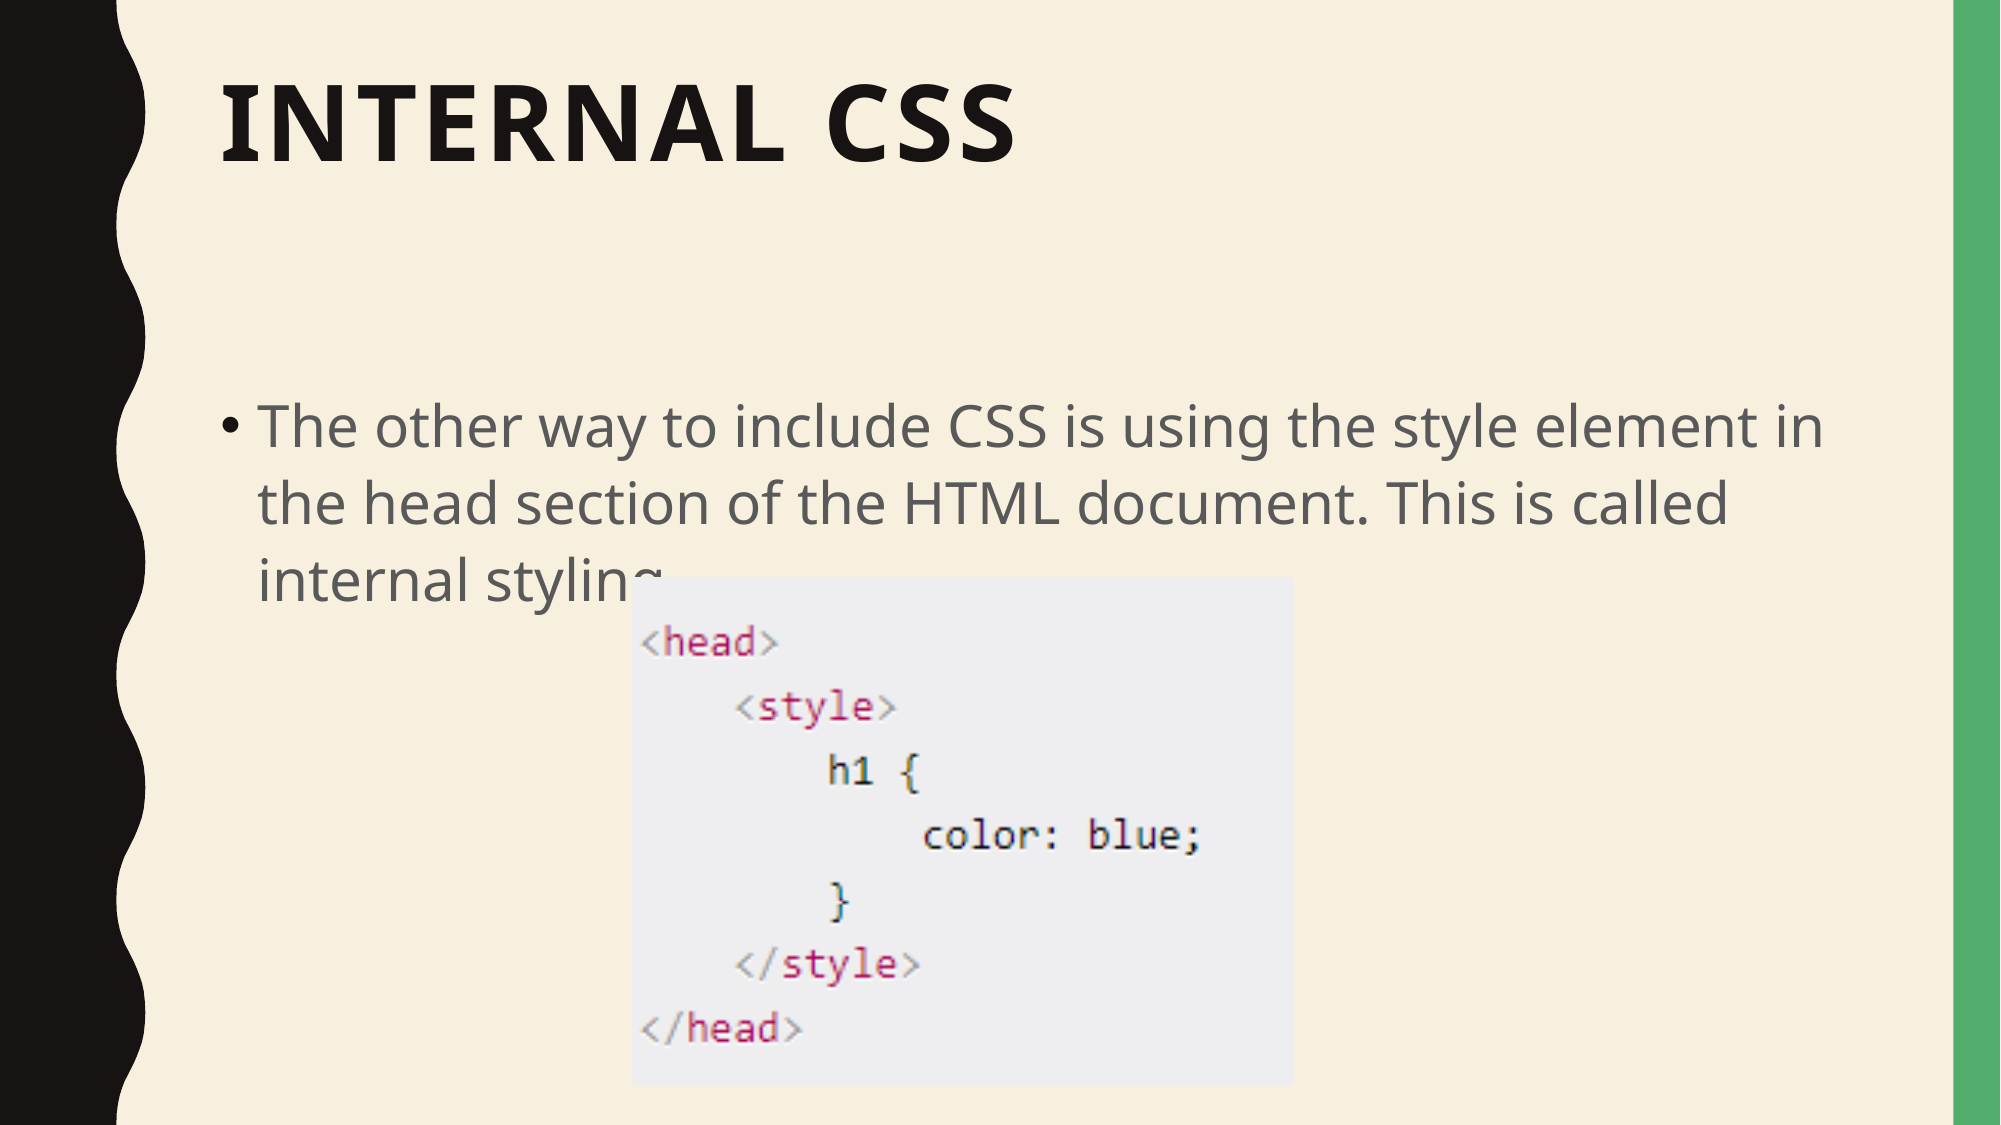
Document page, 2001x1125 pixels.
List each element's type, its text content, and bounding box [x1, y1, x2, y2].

title Internal CSS [205, 62, 1875, 308]
list The other way to include CSS is using the style element in the head section of the HTML document. This is called internal styling. [205, 375, 1875, 965]
picture [632, 577, 1294, 1086]
